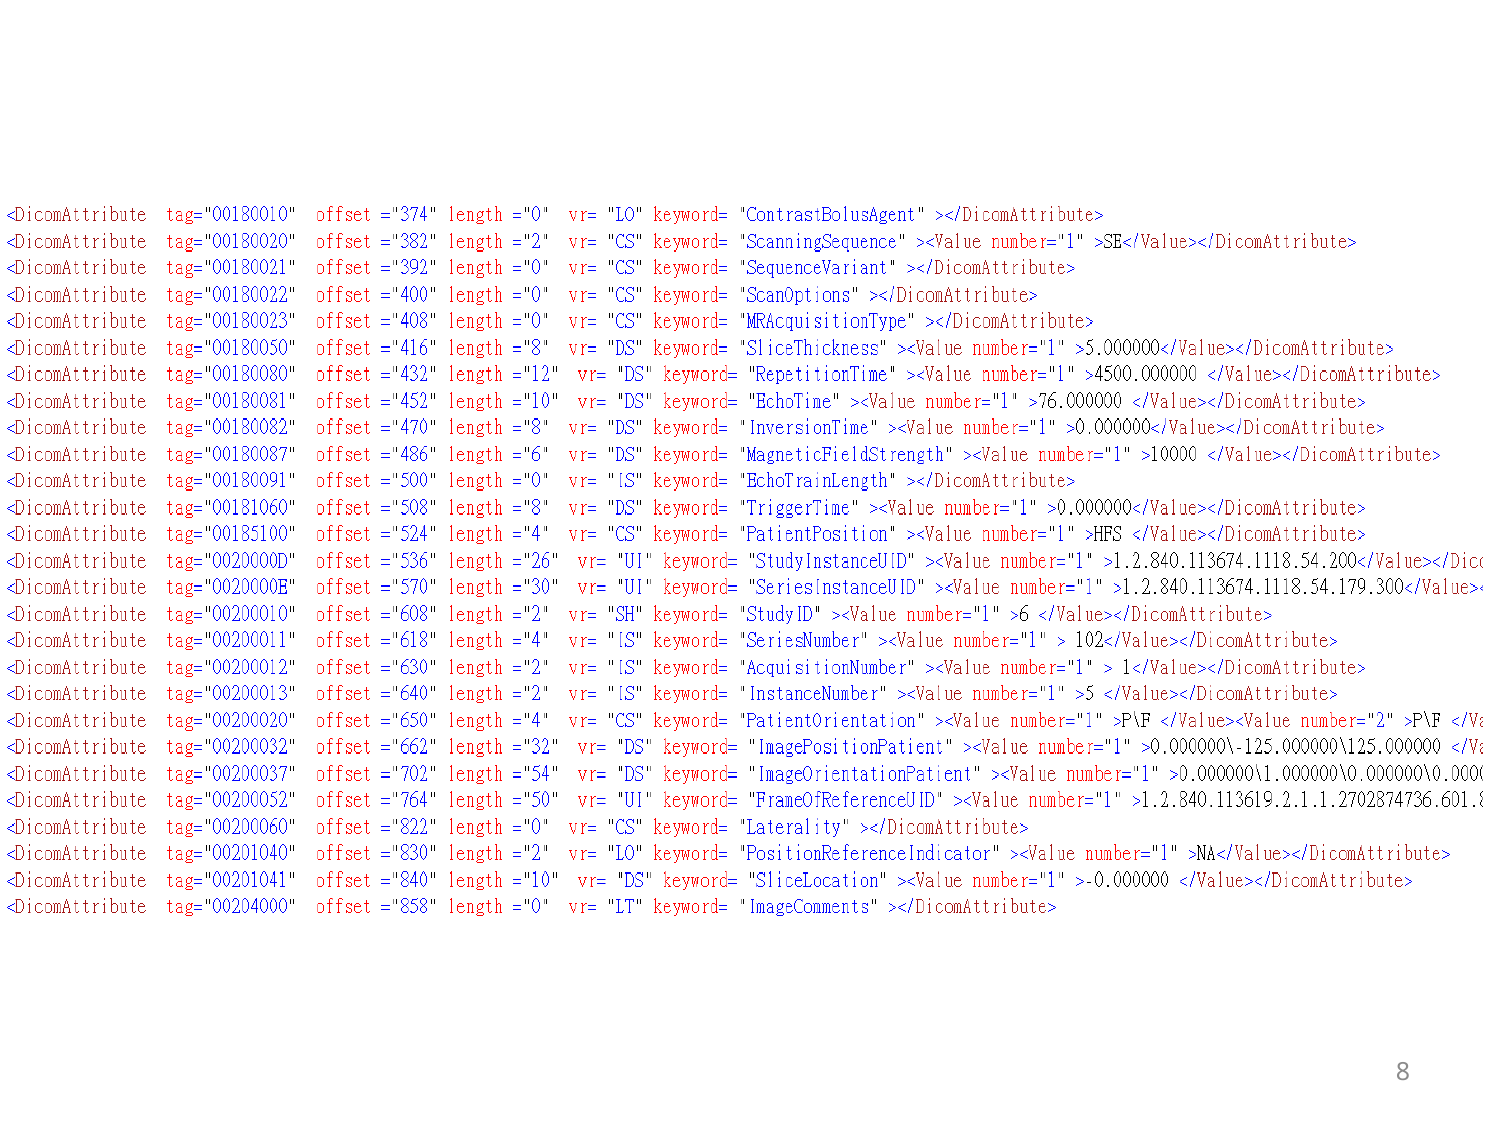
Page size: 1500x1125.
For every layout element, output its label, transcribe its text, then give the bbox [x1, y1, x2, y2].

picture [0, 204, 1483, 921]
slide_number 8 [1074, 1042, 1425, 1103]
